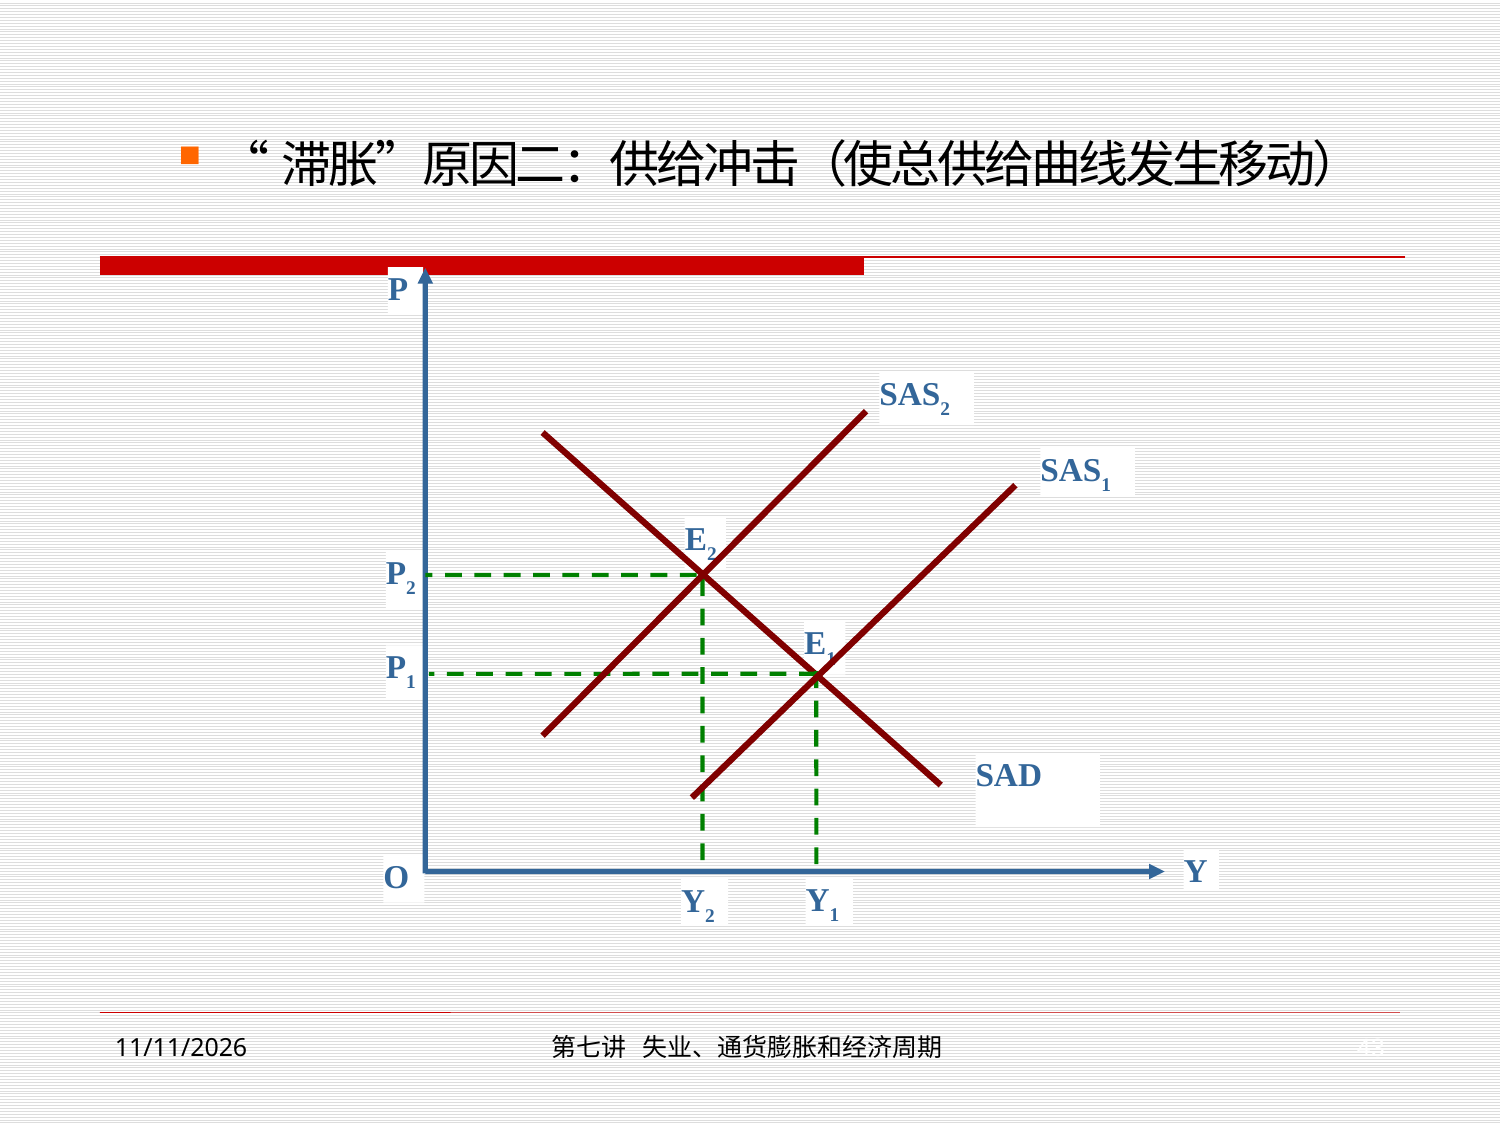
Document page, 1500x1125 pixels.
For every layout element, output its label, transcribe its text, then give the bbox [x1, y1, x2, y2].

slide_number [99, 1024, 426, 1103]
footer 第七讲 失业、通货膨胀和经济周期 [512, 1024, 988, 1103]
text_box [383, 266, 1220, 927]
slide_number 43 [1074, 1024, 1401, 1103]
text_box “滞胀”原因二：供给冲击（使总供给曲线发生移动） [161, 125, 1390, 220]
